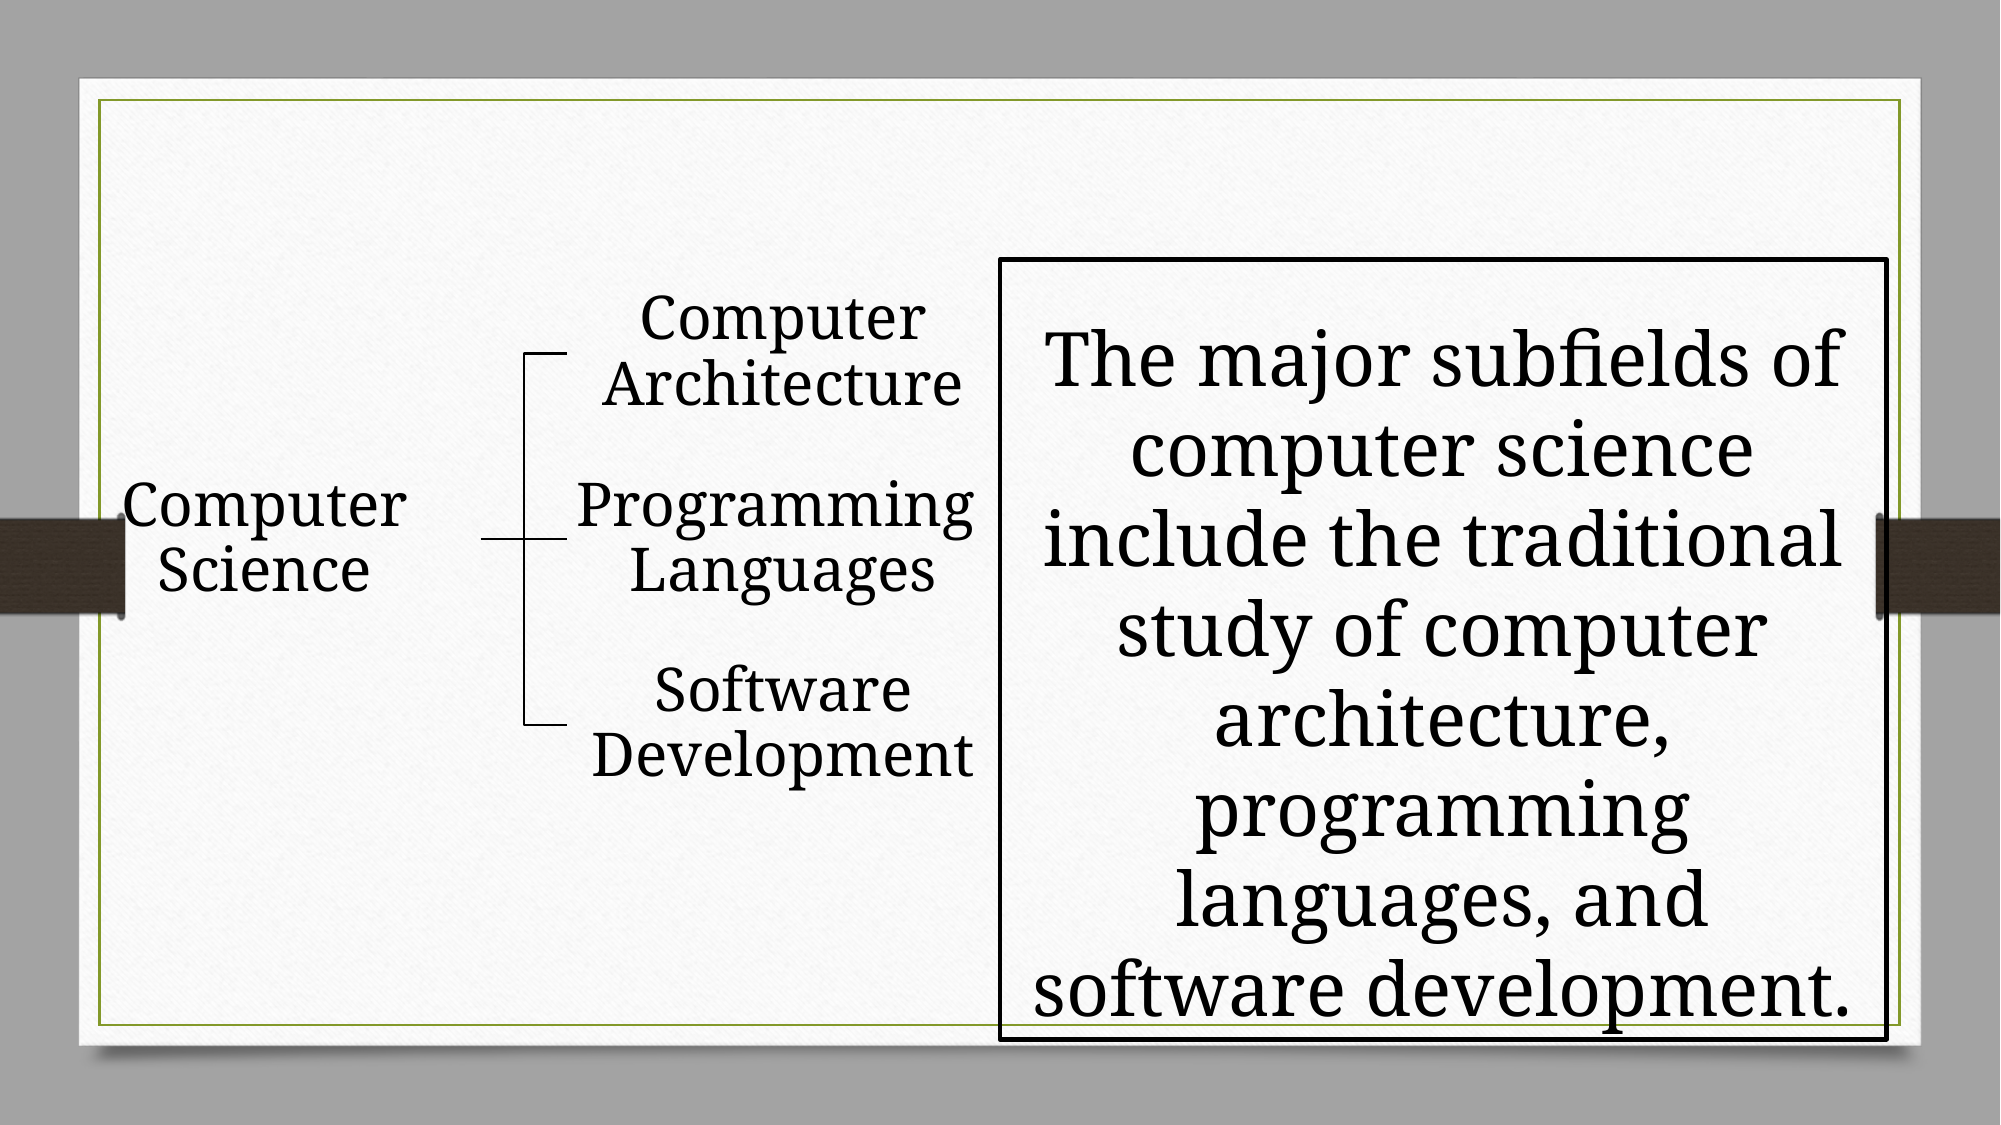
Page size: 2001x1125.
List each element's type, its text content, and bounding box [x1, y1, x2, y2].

text_box The major subfields of computer science include the traditional study of computer architecture, programming languages, and software development. [999, 259, 1887, 1040]
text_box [48, 117, 1001, 961]
picture [0, 0, 2001, 1125]
